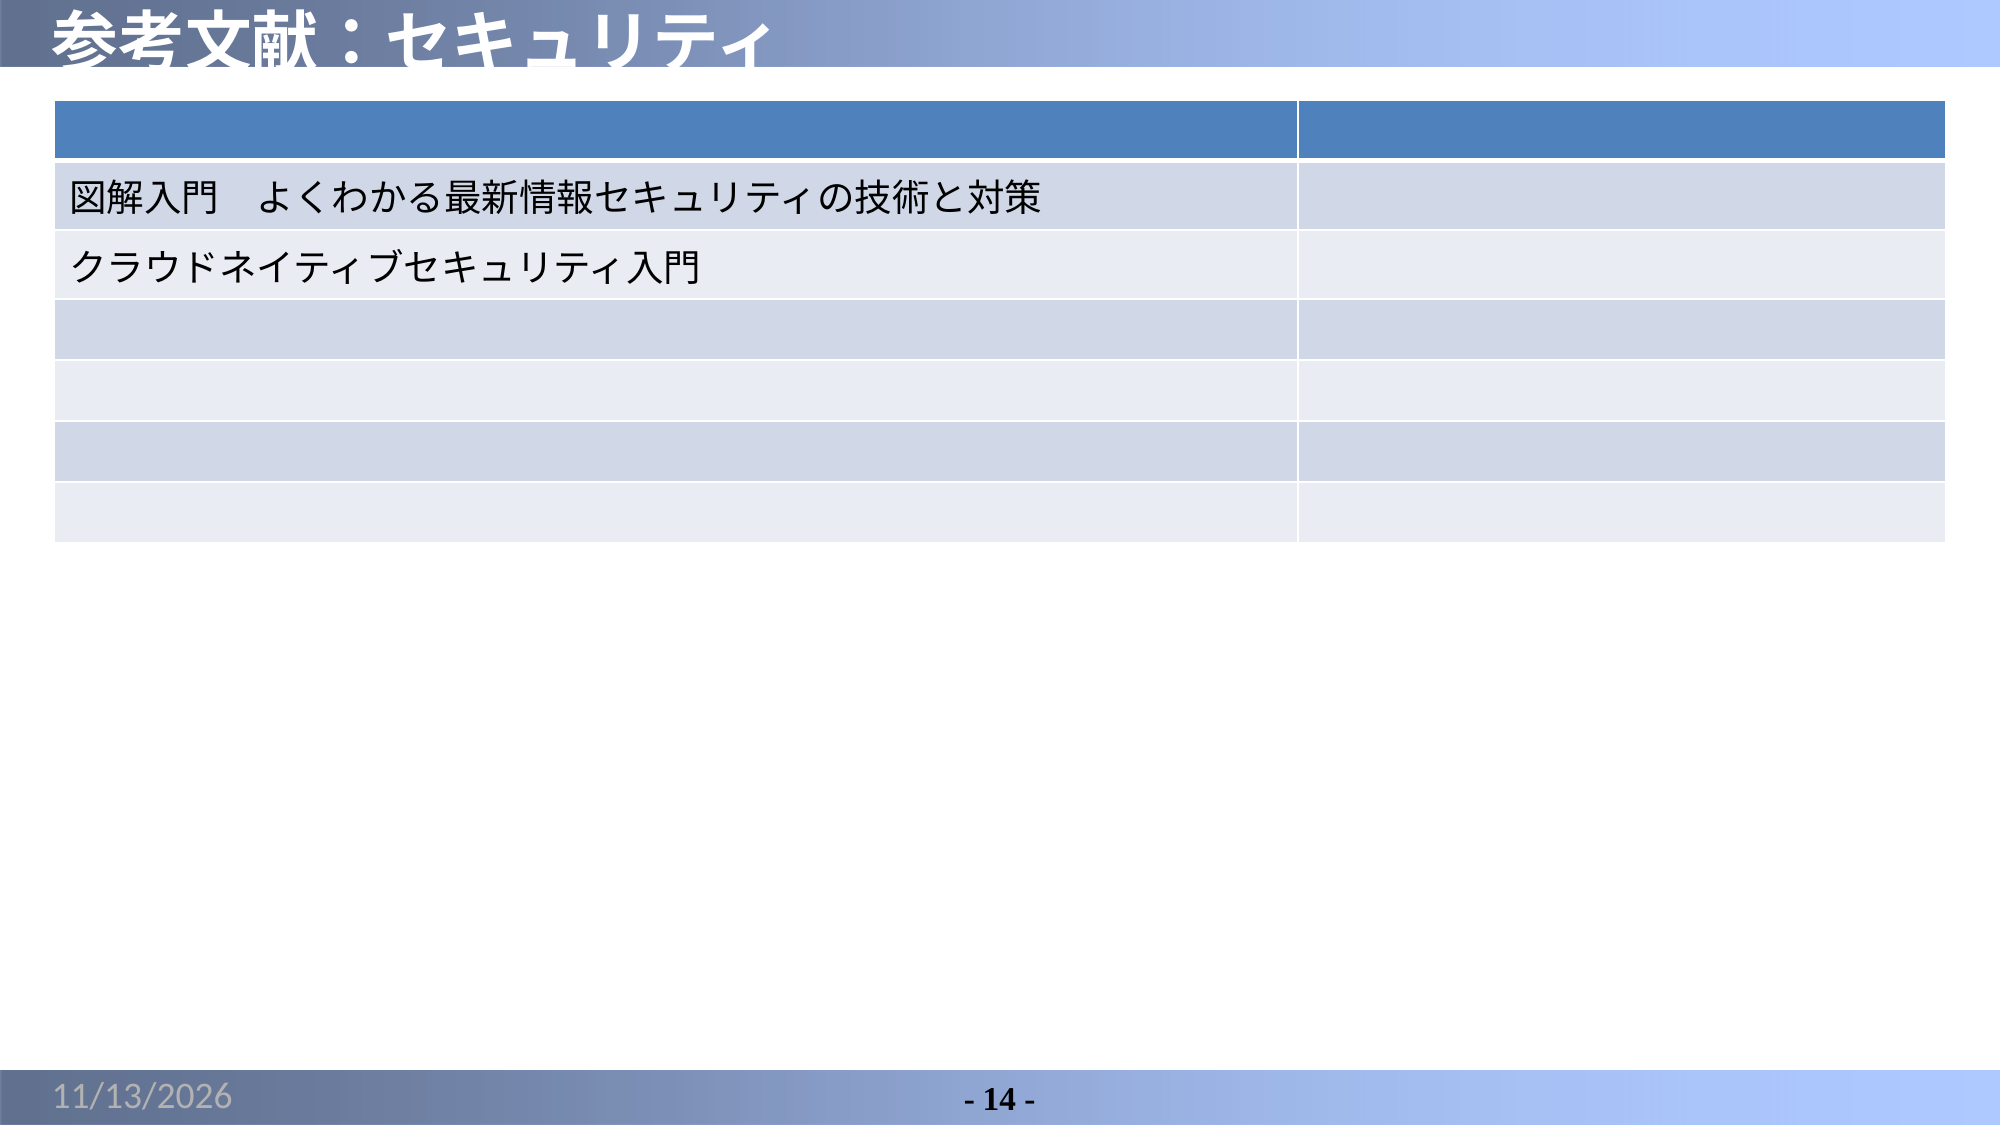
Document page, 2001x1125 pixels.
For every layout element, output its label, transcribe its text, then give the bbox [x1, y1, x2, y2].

table_cell クラウドネイティブセキュリティ入門 [55, 231, 1297, 298]
table_header [55, 101, 1297, 158]
table_cell [1299, 300, 1945, 359]
table_cell [55, 483, 1297, 542]
table_cell [1299, 163, 1945, 229]
table_cell 図解入門 よくわかる最新情報セキュリティの技術と対策 [55, 163, 1297, 229]
table_cell [55, 422, 1297, 481]
table_cell [1299, 483, 1945, 542]
title 参考文献：セキュリティ [51, 0, 1921, 81]
slide_number - 14 - [934, 1078, 1063, 1117]
table_cell [1299, 231, 1945, 298]
table_cell [55, 361, 1297, 420]
table_cell [1299, 361, 1945, 420]
table_header [1299, 101, 1945, 158]
table_cell [1299, 422, 1945, 481]
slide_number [51, 1071, 512, 1117]
table_cell [55, 300, 1297, 359]
